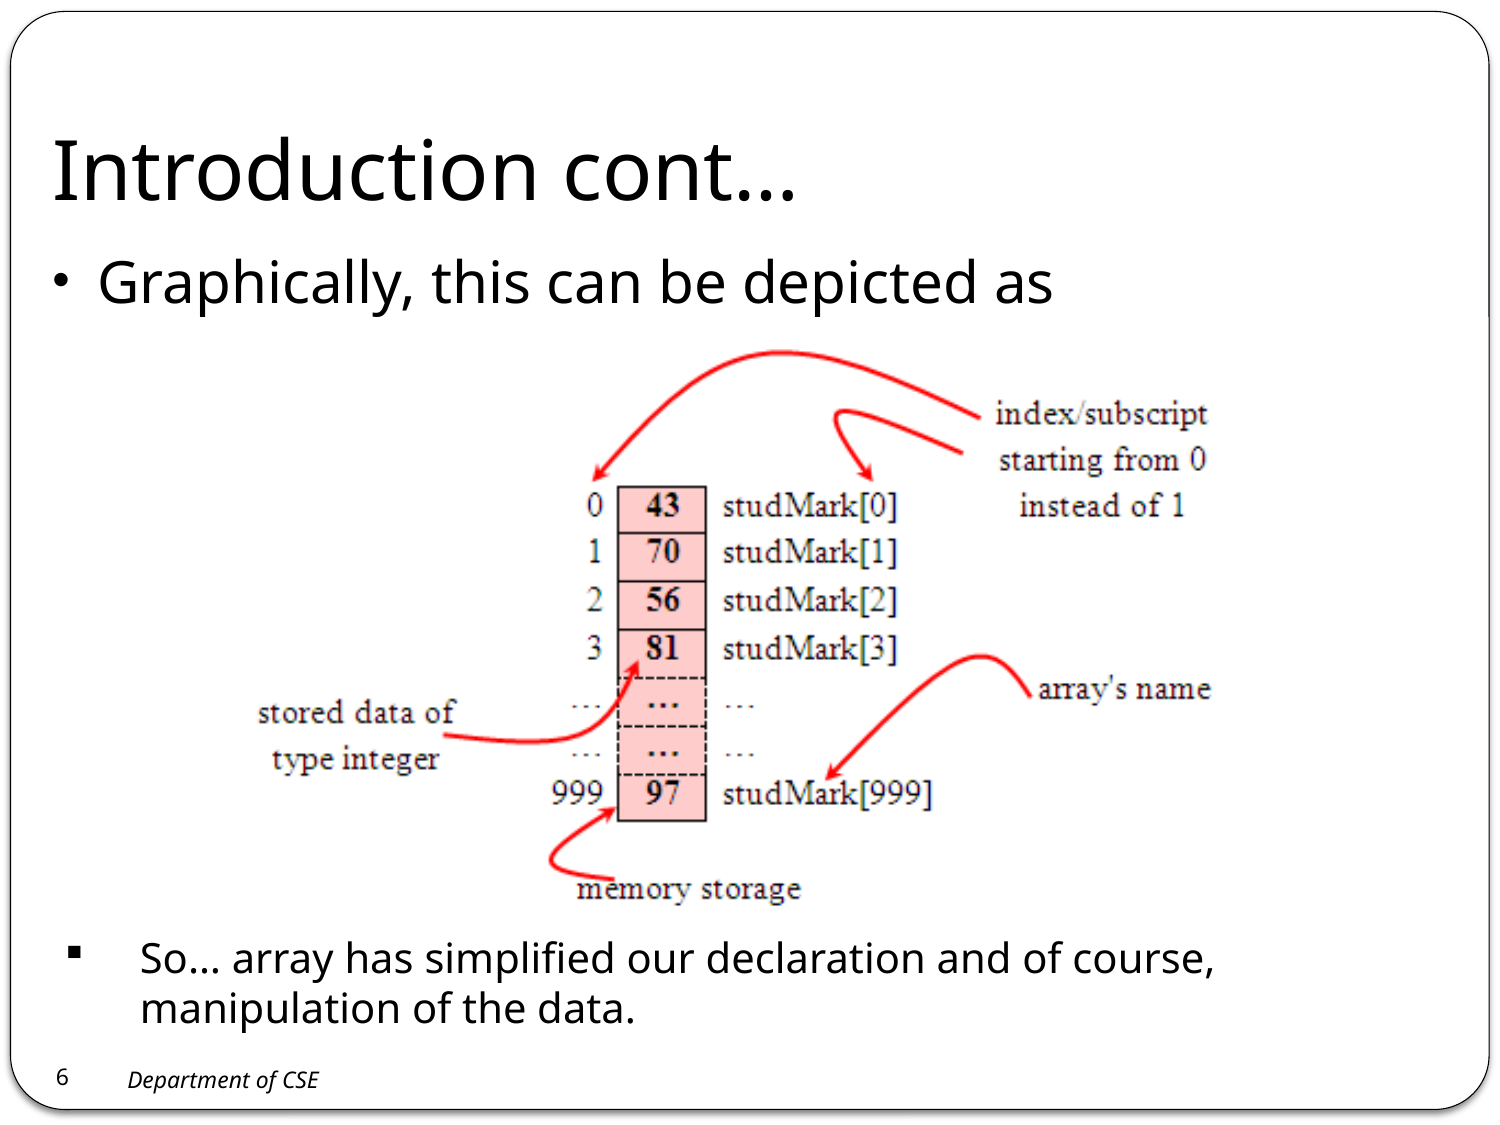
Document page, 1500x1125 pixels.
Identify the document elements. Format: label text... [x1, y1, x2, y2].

text_box So… array has simplified our declaration and of course, manipulation of the data. [49, 924, 1250, 1040]
slide_number 6 [24, 1050, 100, 1107]
picture [224, 337, 1226, 917]
title Introduction cont… [37, 45, 1463, 233]
footer Department of CSE [112, 1062, 763, 1100]
list Graphically, this can be depicted as [37, 237, 1325, 888]
